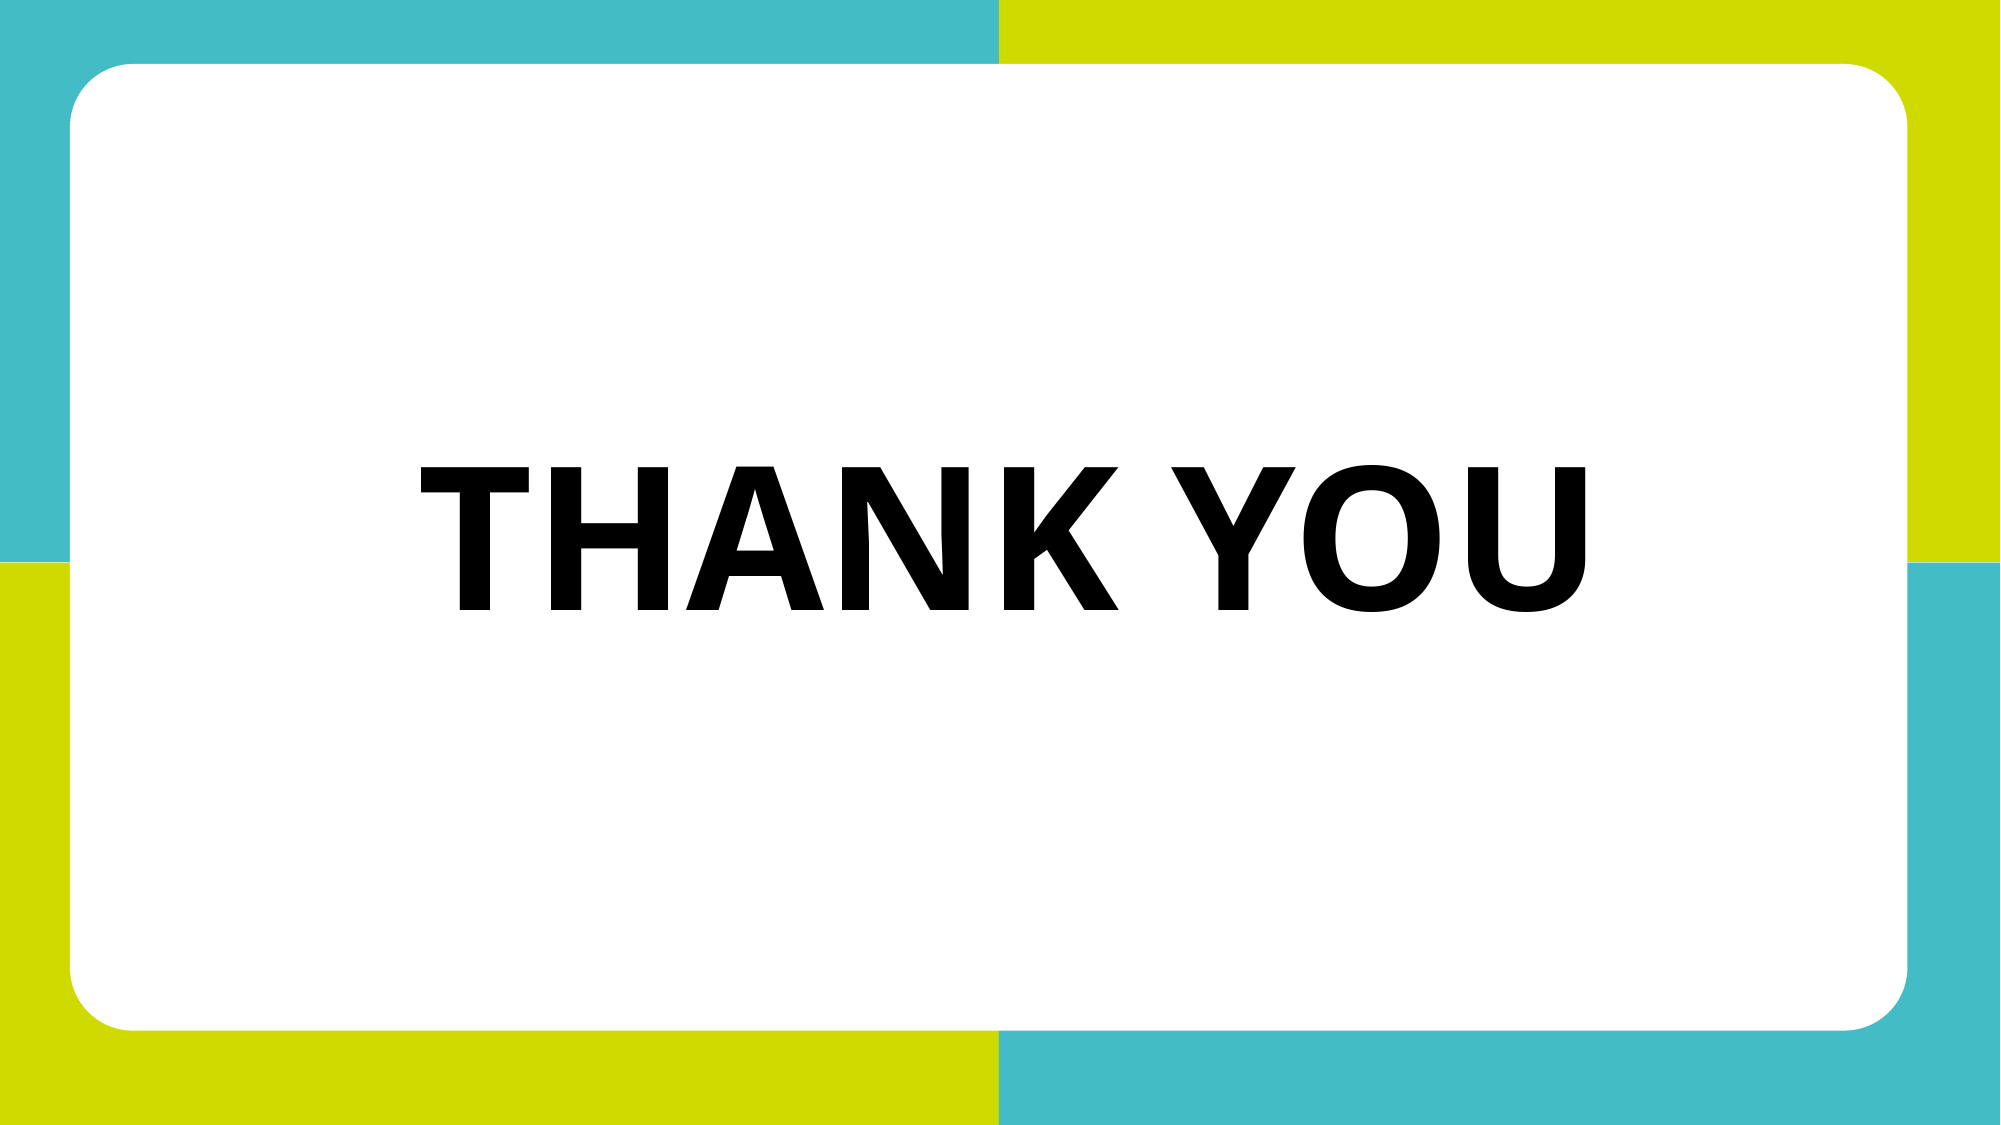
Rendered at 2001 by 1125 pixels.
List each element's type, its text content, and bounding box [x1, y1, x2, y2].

text_box [68, 62, 1909, 1032]
text_box [0, 0, 998, 562]
text_box [0, 562, 998, 1125]
text_box [998, 0, 2000, 562]
text_box [998, 562, 2000, 1125]
text_box THANK YOU [402, 402, 1618, 658]
